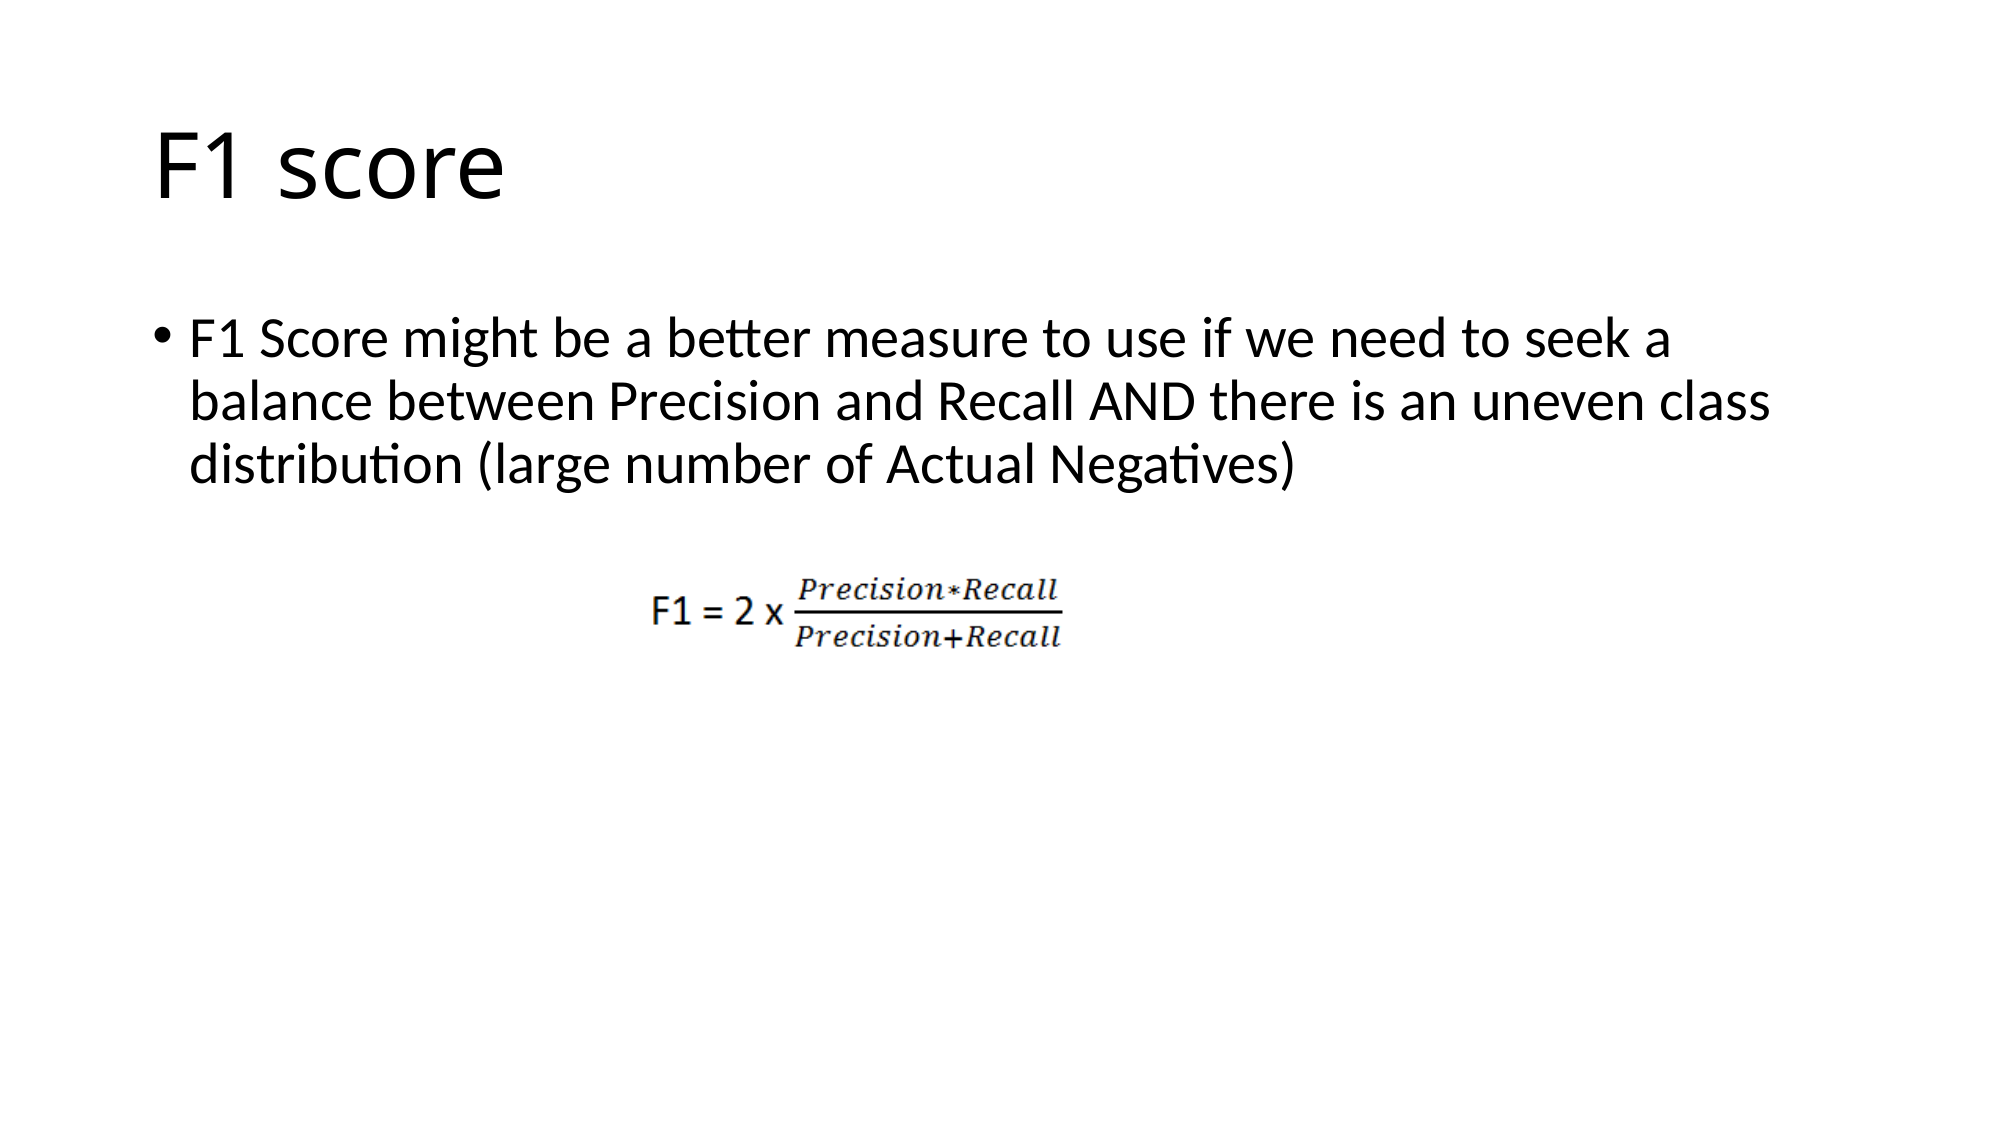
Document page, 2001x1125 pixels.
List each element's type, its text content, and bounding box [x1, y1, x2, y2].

list F1 Score might be a better measure to use if we need to seek a balance between Precision and Recall AND there is an uneven class distribution (large number of Actual Negatives) [137, 299, 1863, 1014]
picture [638, 562, 1080, 672]
title F1 score [137, 59, 1863, 278]
